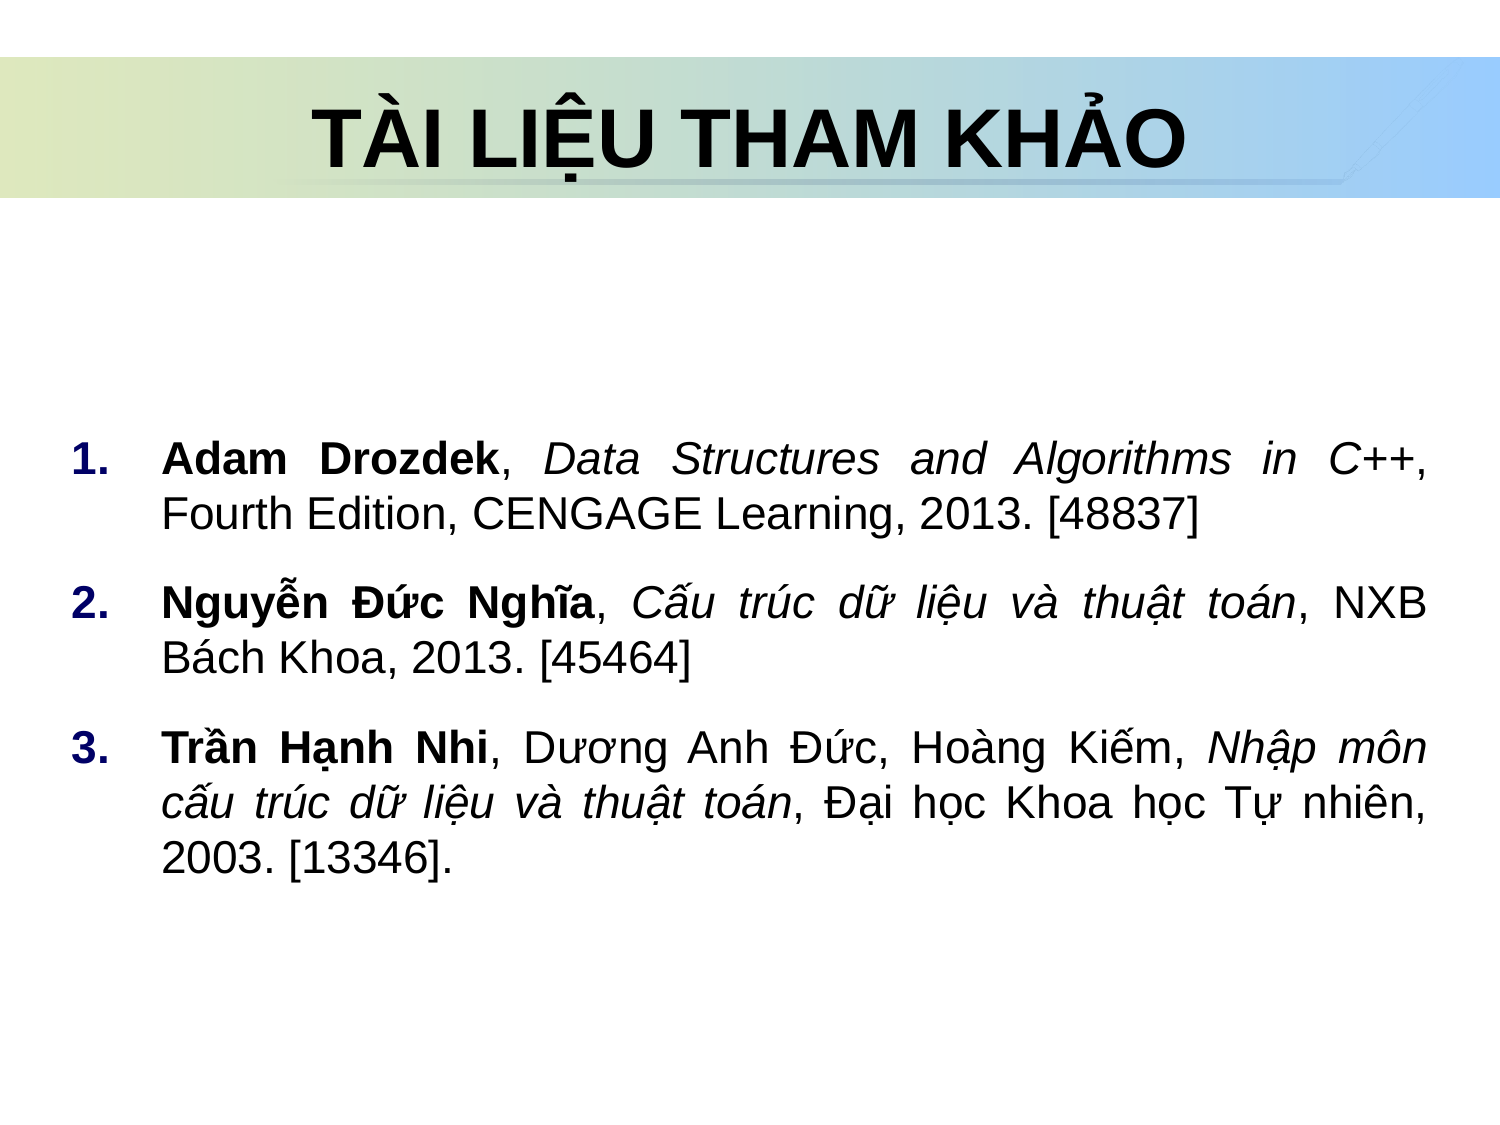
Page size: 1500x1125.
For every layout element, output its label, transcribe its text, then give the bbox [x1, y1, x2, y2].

list Adam Drozdek, Data Structures and Algorithms in C++, Fourth Edition, CENGAGE Learning, 2013. [48837] Nguyễn Đức Nghĩa, Cấu trúc dữ liệu và thuật toán, NXB Bách Khoa, 2013. [45464] Trần Hạnh Nhi, Dương Anh Đức, Hoàng Kiếm, Nhập môn cấu trúc dữ liệu và thuật toán, Đại học Khoa học Tự nhiên, 2003. [13346]. [56, 420, 1444, 892]
title TÀI LIỆU THAM KHẢO [102, 25, 1398, 243]
text_box [0, 56, 102, 199]
text_box [1398, 56, 1500, 199]
